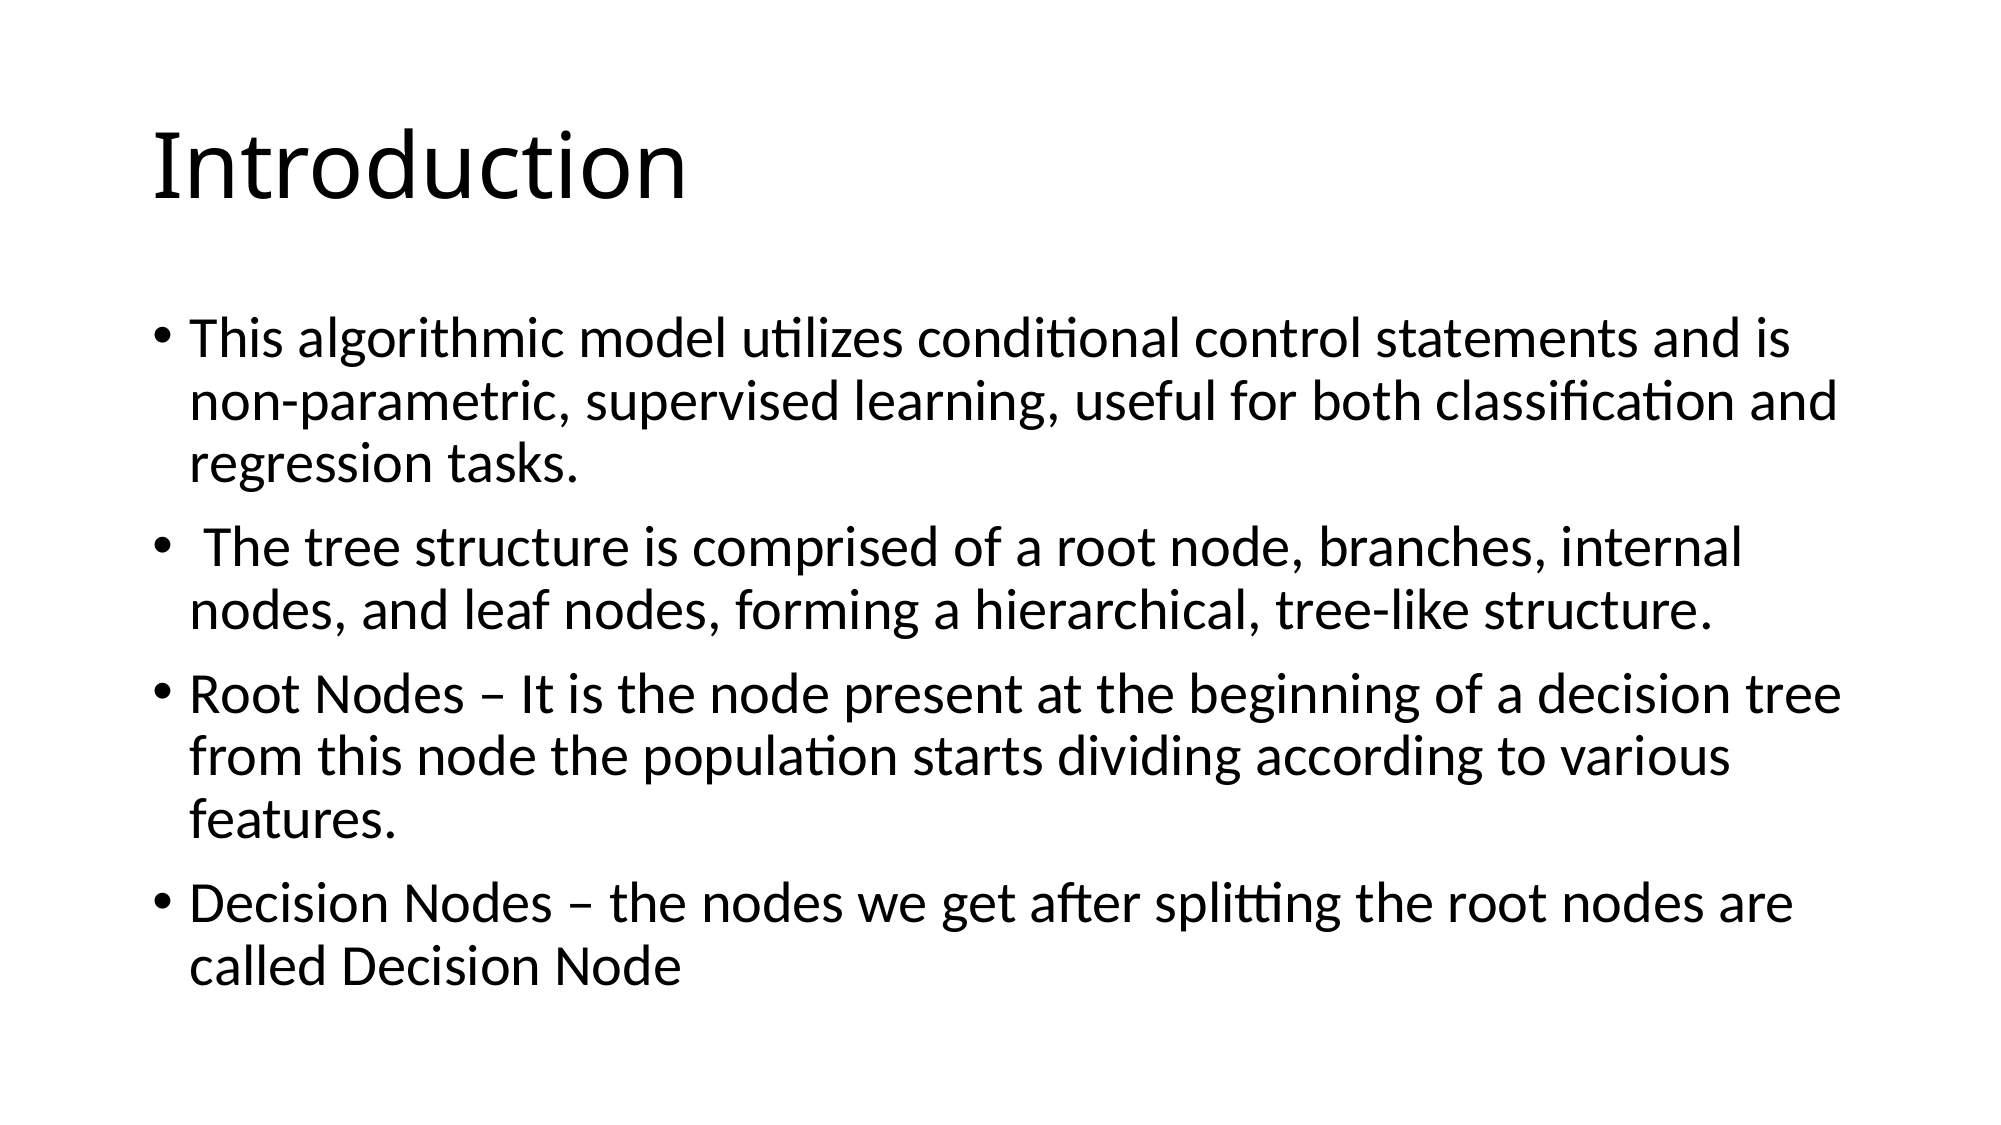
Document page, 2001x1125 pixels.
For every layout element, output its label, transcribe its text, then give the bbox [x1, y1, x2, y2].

title Introduction [137, 59, 1863, 278]
list This algorithmic model utilizes conditional control statements and is non-parametric, supervised learning, useful for both classification and regression tasks. The tree structure is comprised of a root node, branches, internal nodes, and leaf nodes, forming a hierarchical, tree-like structure. Root Nodes – It is the node present at the beginning of a decision tree from this node the population starts dividing according to various features. Decision Nodes – the nodes we get after splitting the root nodes are called Decision Node [137, 299, 1863, 1014]
